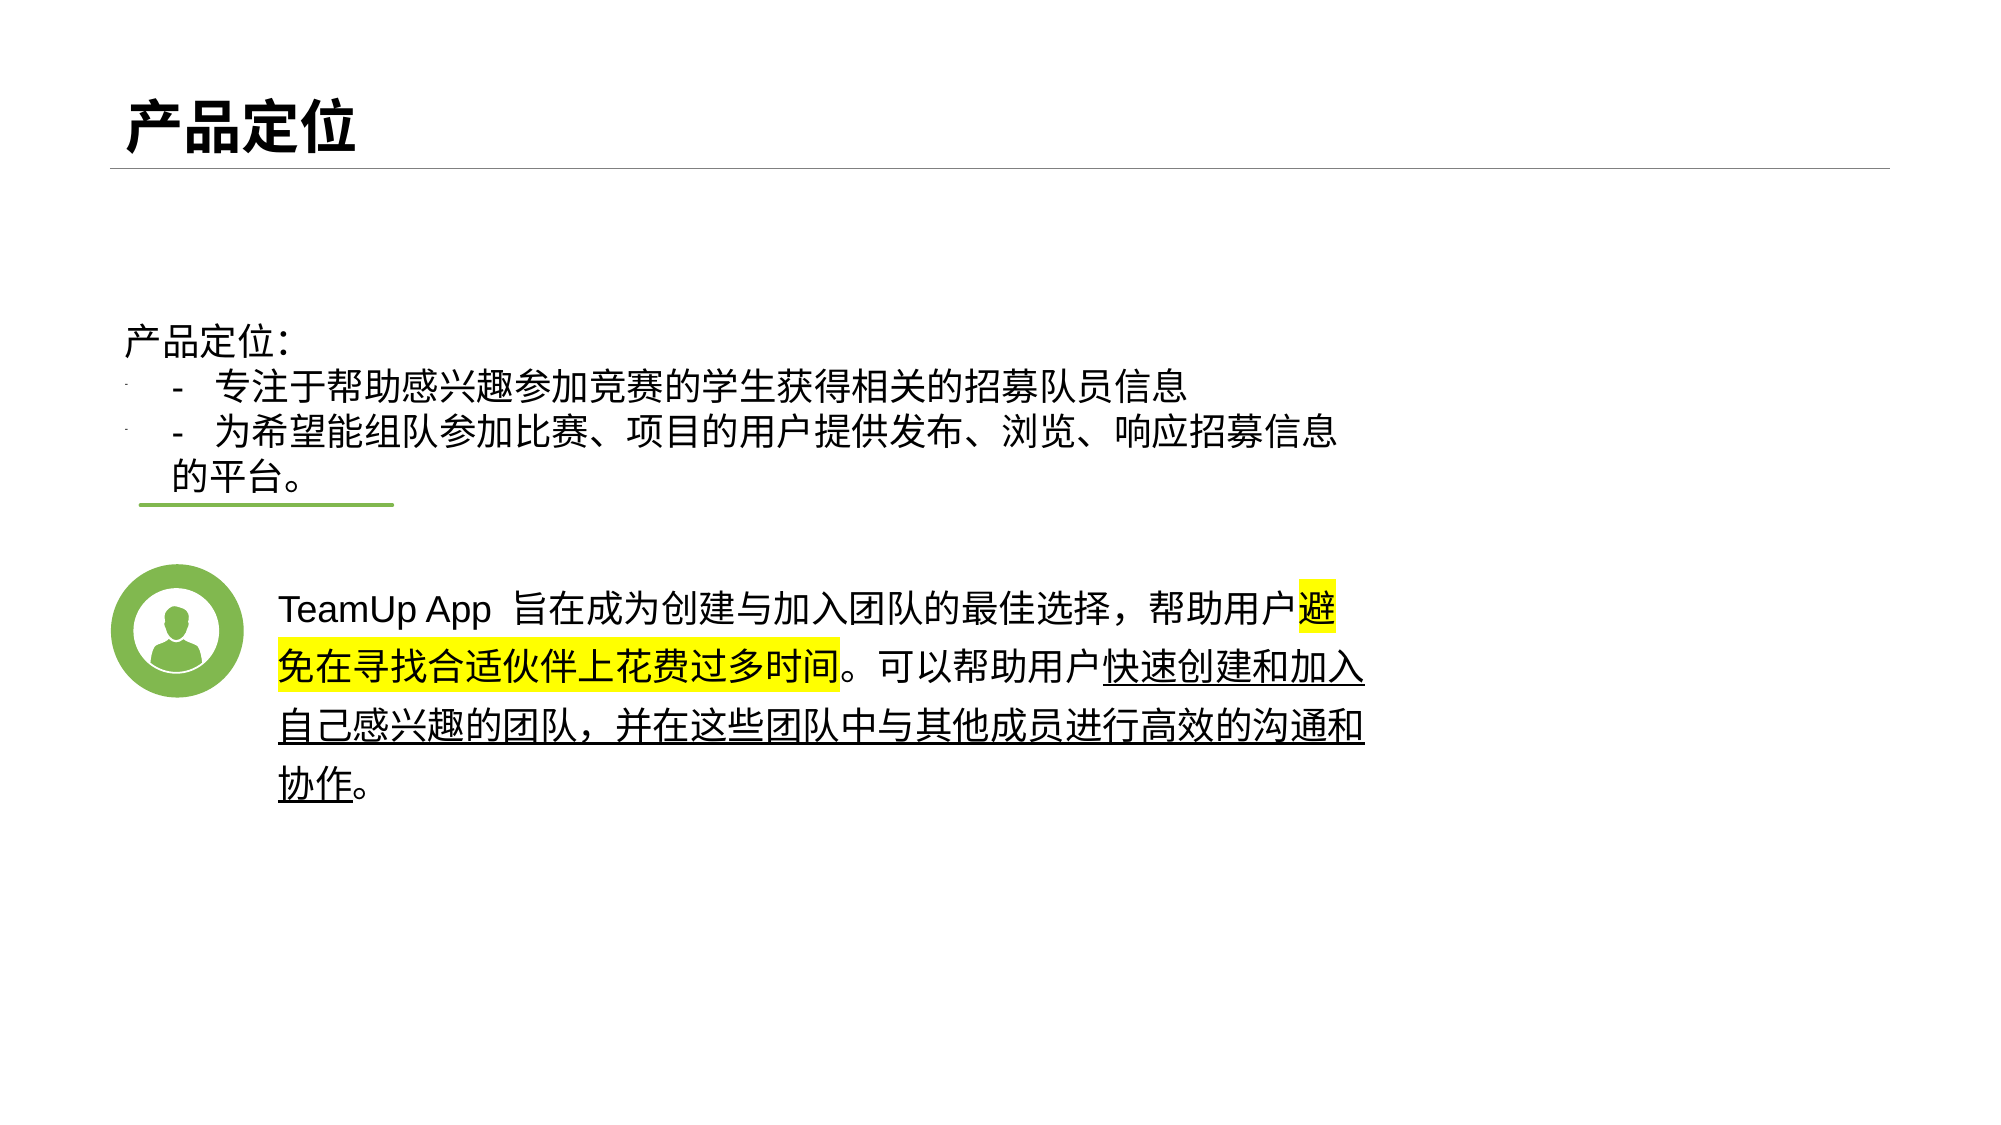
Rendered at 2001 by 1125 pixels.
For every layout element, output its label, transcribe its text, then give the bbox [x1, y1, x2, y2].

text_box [109, 264, 1383, 971]
title 产品定位 [109, 0, 1890, 169]
